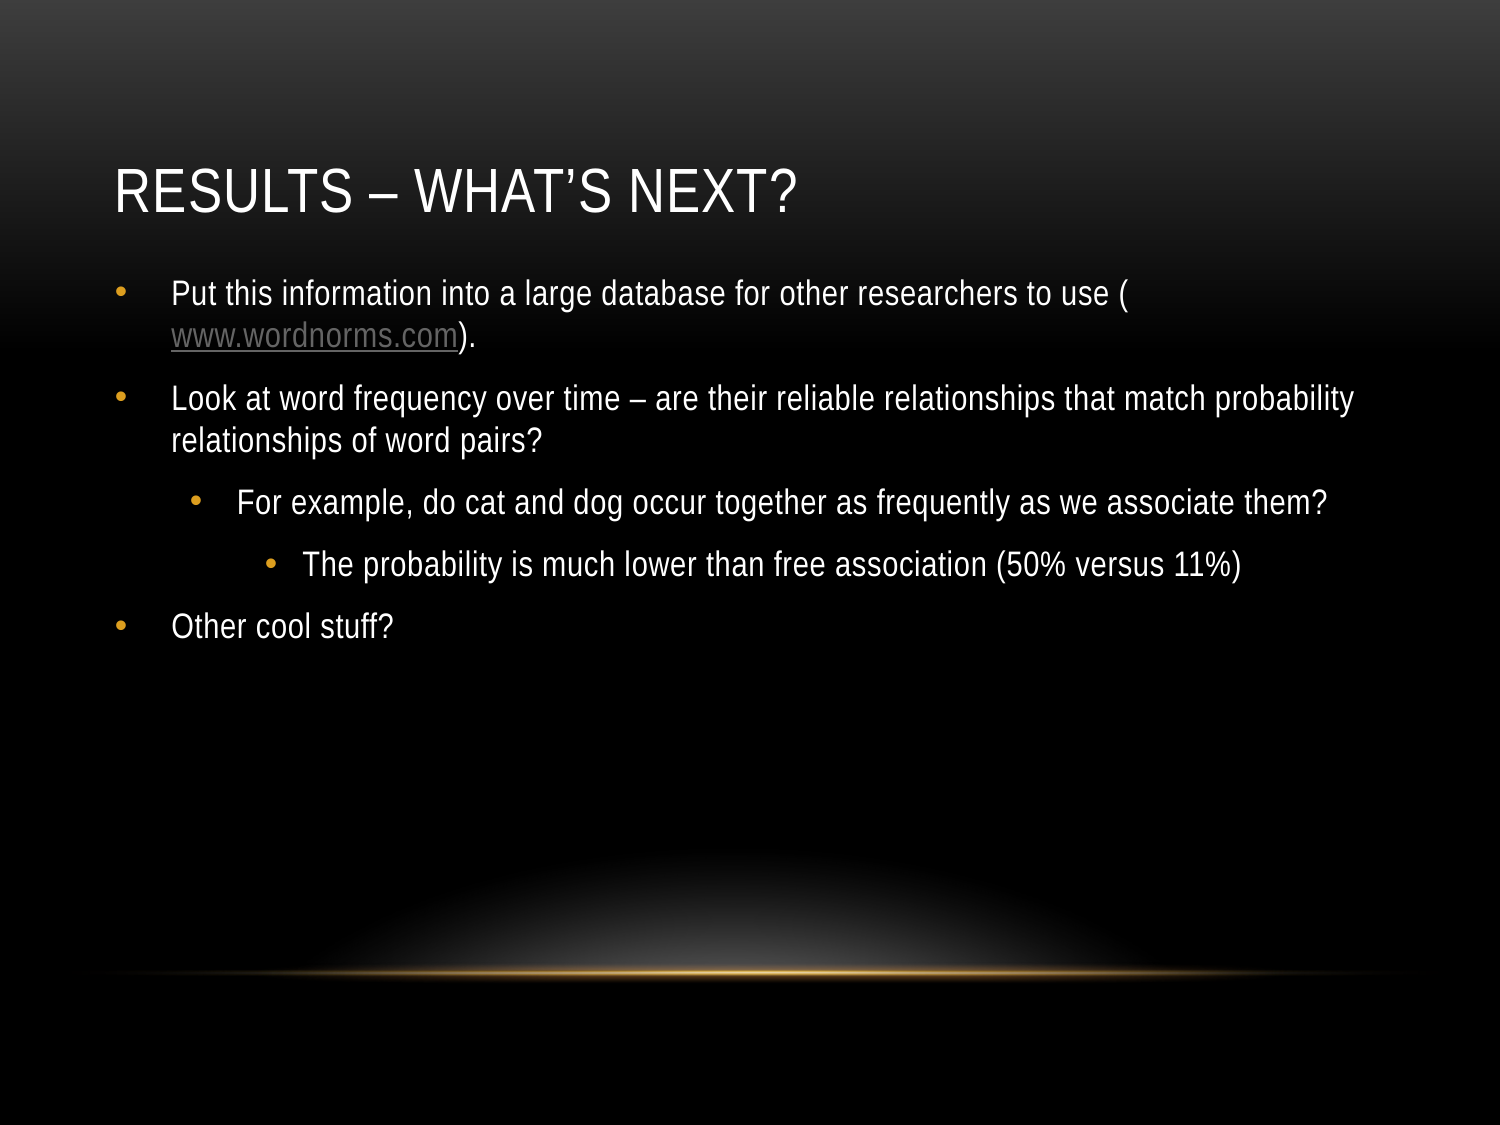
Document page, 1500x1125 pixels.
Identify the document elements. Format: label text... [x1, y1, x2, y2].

title Results – What’s Next? [99, 45, 1400, 233]
picture [0, 0, 1500, 1125]
list Put this information into a large database for other researchers to use (www.wordnorms.com). Look at word frequency over time – are their reliable relationships that match probability relationships of word pairs? For example, do cat and dog occur together as frequently as we associate them? The probability is much lower than free association (50% versus 11%) Other cool stuff? [99, 262, 1400, 938]
